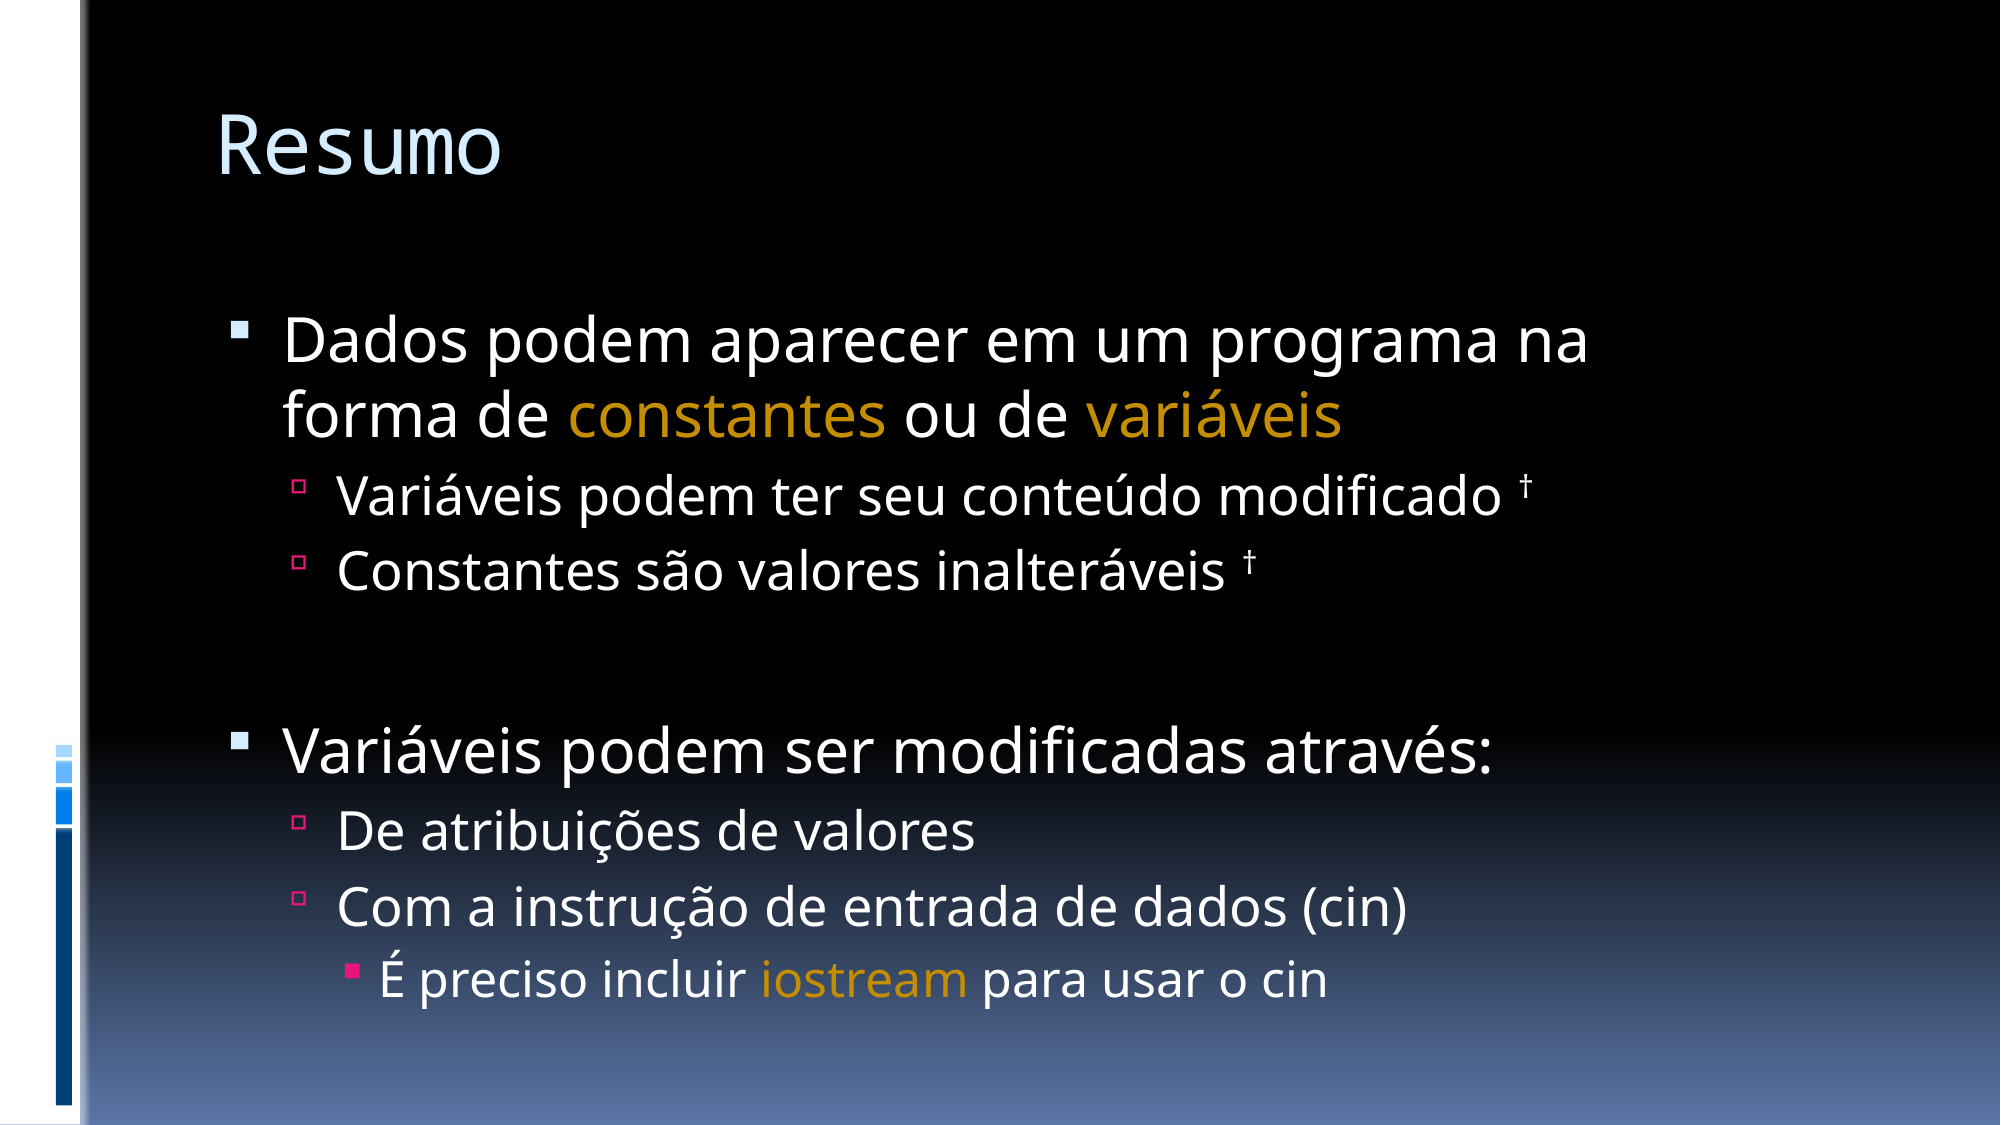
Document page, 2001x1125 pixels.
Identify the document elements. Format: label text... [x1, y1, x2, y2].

title Resumo [200, 83, 1900, 234]
list Dados podem aparecer em um programa na forma de constantes ou de variáveis Variáveis podem ter seu conteúdo modificado † Constantes são valores inalteráveis † Variáveis podem ser modificadas através: De atribuições de valores Com a instrução de entrada de dados (cin) É preciso incluir iostream para usar o cin [200, 292, 1900, 1043]
